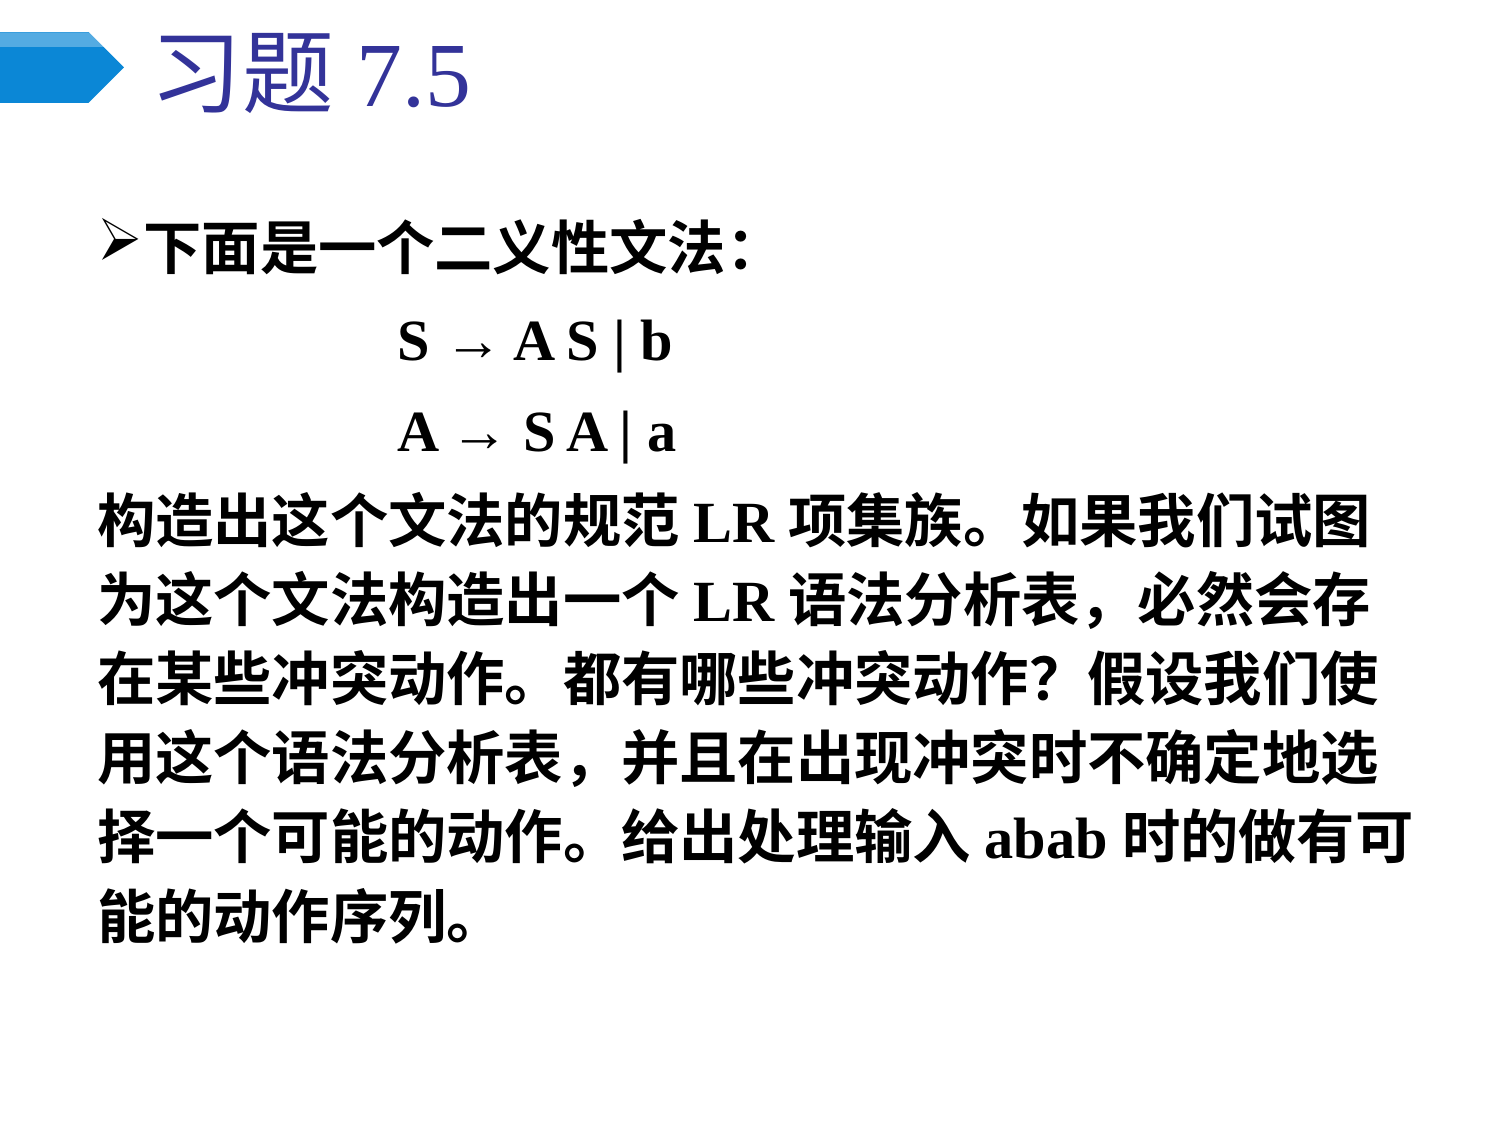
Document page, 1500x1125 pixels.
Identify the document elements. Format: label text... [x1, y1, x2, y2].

title 习题7.5 [135, 26, 1468, 132]
list 下面是一个二义性文法： S → A S | b A → S A | a 构造出这个文法的规范LR项集族。如果我们试图为这个文法构造出一个LR语法分析表，必然会存在某些冲突动作。都有哪些冲突动作？假设我们使用这个语法分析表，并且在出现冲突时不确定地选择一个可能的动作。给出处理输入abab时的做有可能的动作序列。 [82, 194, 1430, 996]
